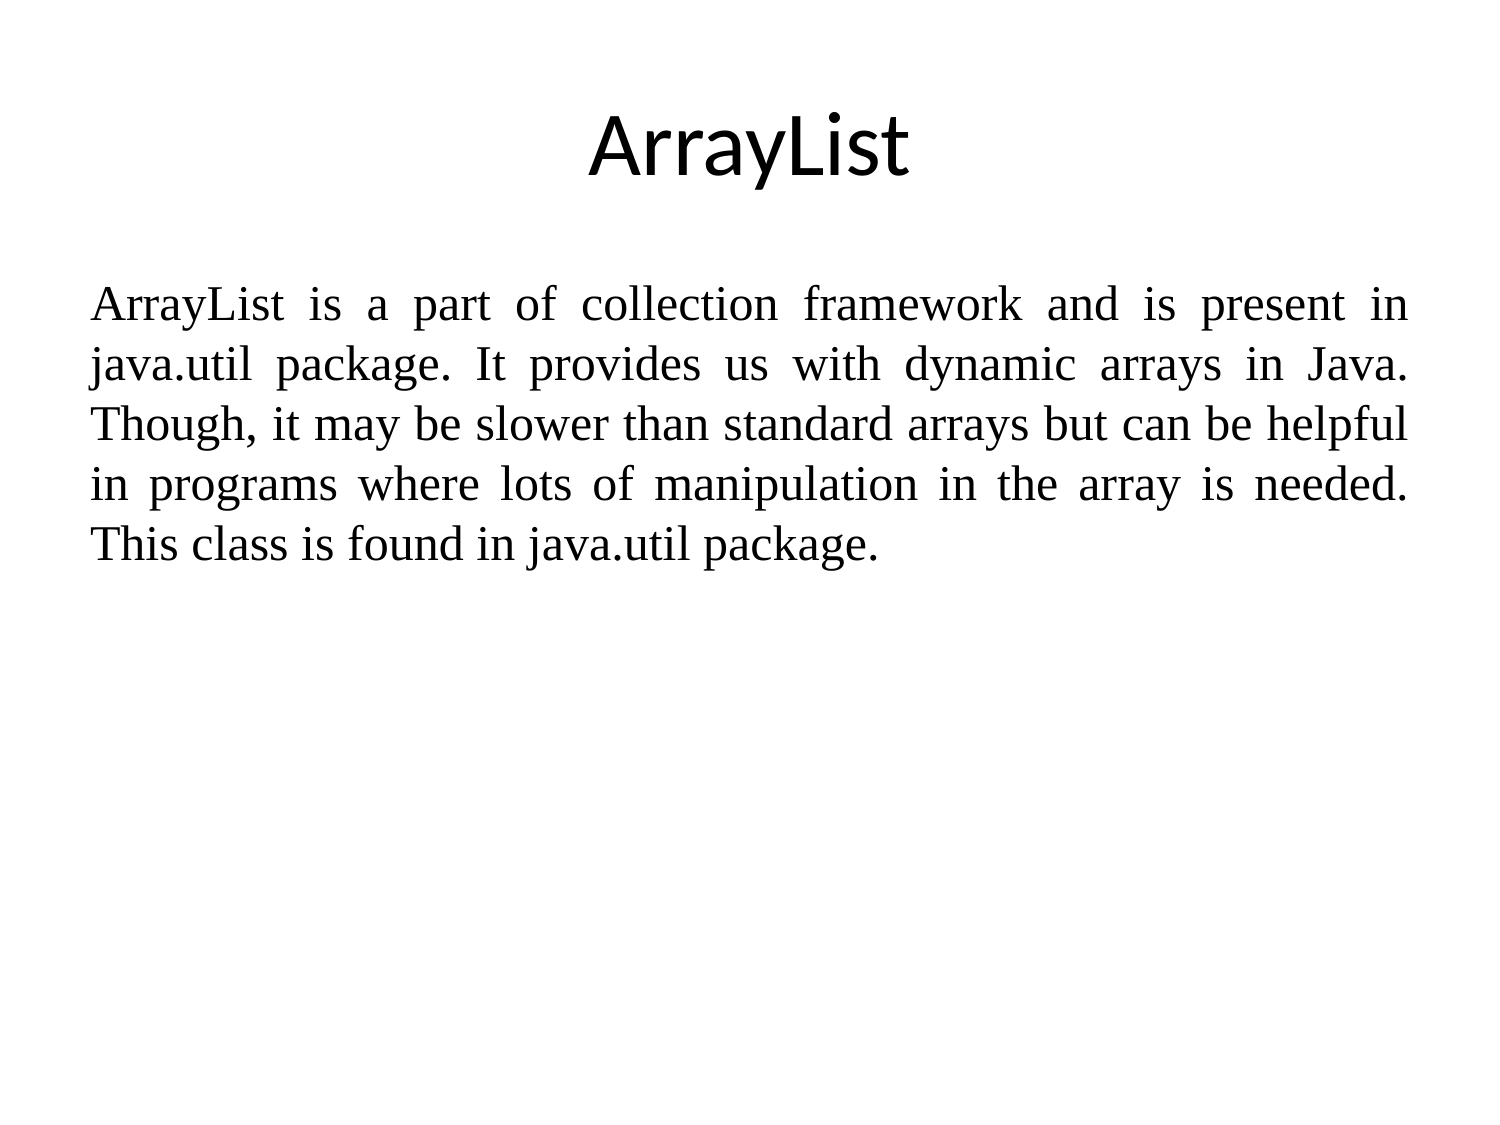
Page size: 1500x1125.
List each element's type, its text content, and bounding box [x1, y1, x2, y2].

list ArrayList is a part of collection framework and is present in java.util package. It provides us with dynamic arrays in Java. Though, it may be slower than standard arrays but can be helpful in programs where lots of manipulation in the array is needed. This class is found in java.util package. [75, 262, 1425, 1005]
title ArrayList [75, 45, 1425, 233]
